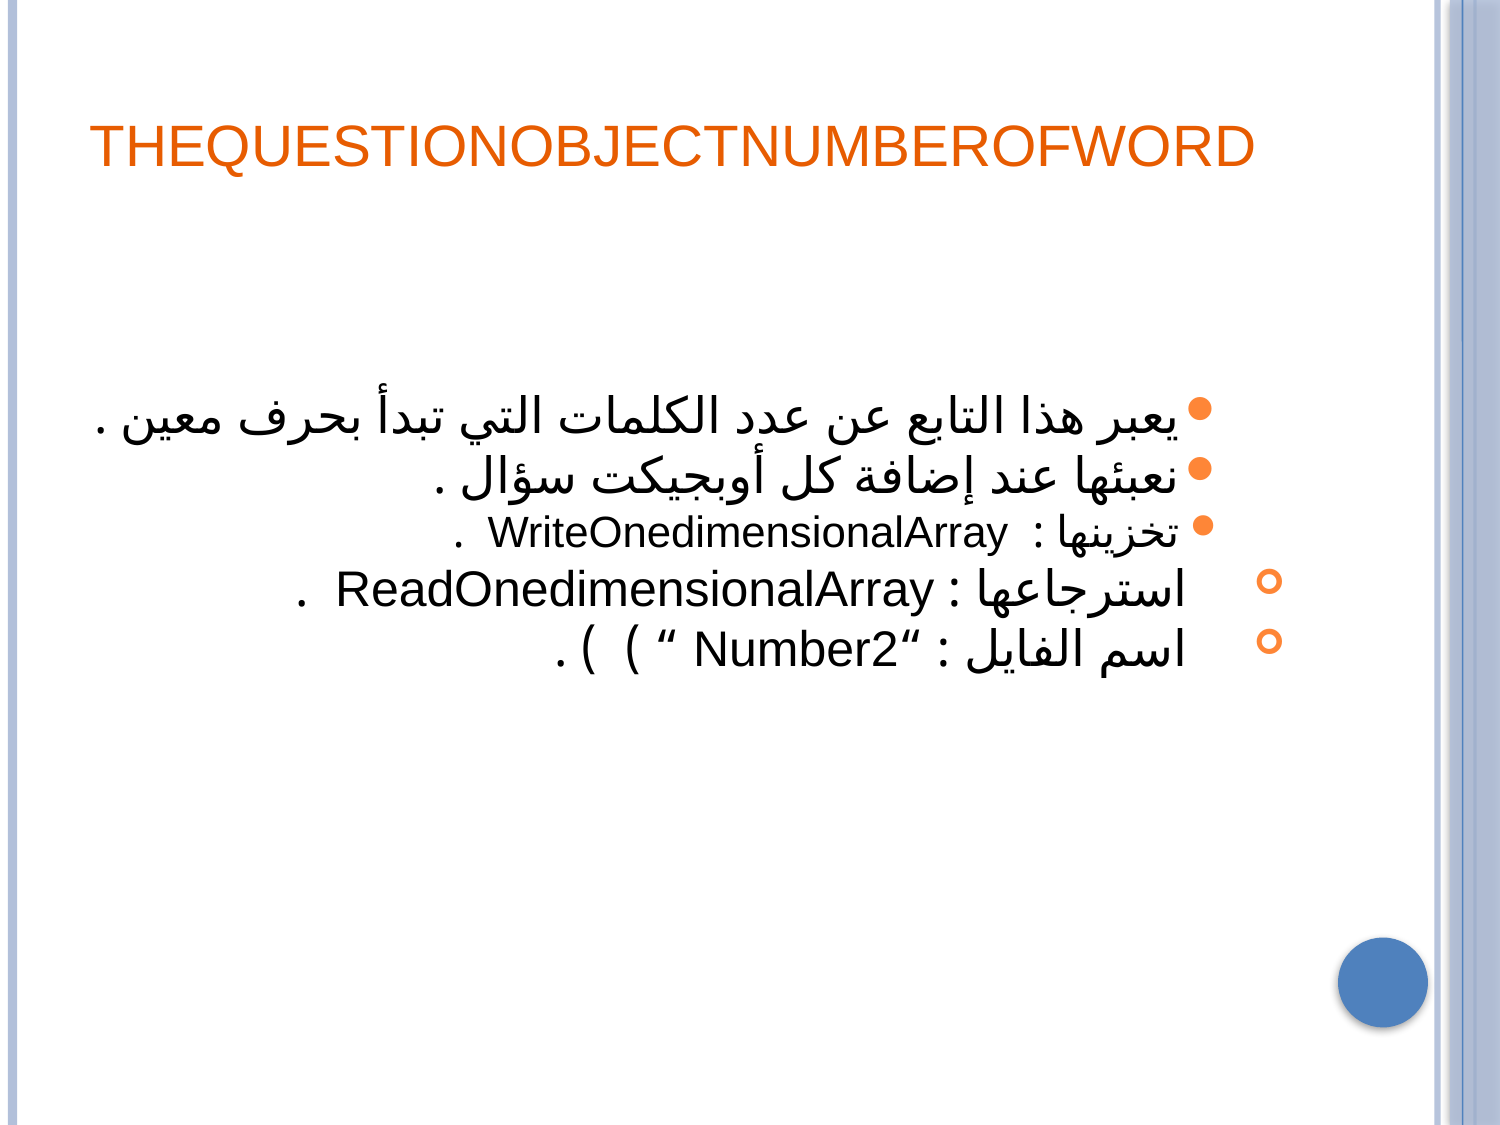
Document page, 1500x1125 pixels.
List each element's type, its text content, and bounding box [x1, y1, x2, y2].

text_box يعبر هذا التابع عن عدد الكلمات التي تبدأ بحرف معين . نعبئها عند إضافة كل أوبجيكت سؤال . تخزينها : WriteOnedimensionalArray . استرجاعها : ReadOnedimensionalArray . اسم الفايل : “Number2 “ ) ) . [74, 196, 1300, 1062]
text_box TheQuestionObjectNumberOfWord [74, 45, 1300, 196]
